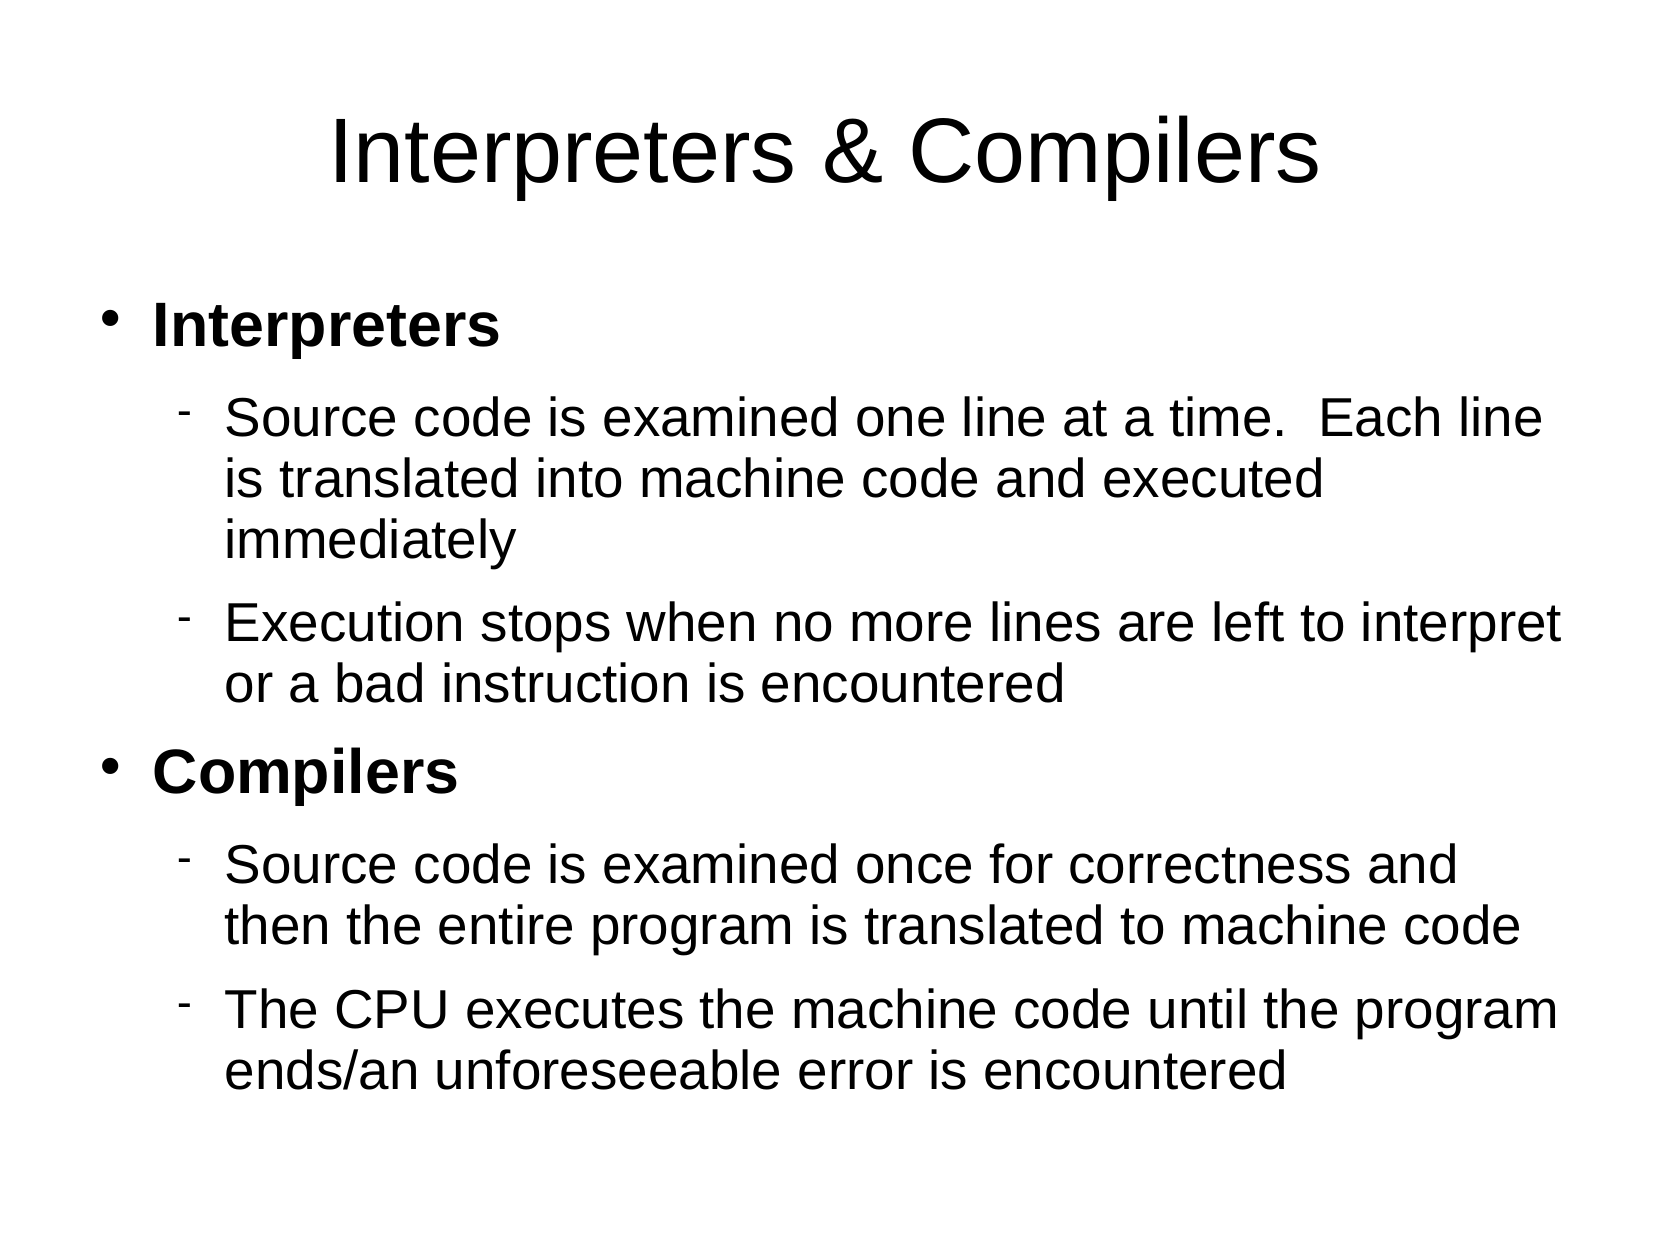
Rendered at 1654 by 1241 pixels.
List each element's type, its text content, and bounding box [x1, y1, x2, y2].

list Interpreters Source code is examined one line at a time. Each line is translated into machine code and executed immediately Execution stops when no more lines are left to interpret or a bad instruction is encountered Compilers Source code is examined once for correctness and then the entire program is translated to machine code The CPU executes the machine code until the program ends/an unforeseeable error is encountered [82, 290, 1569, 1107]
title Interpreters & Compilers [82, 49, 1569, 255]
